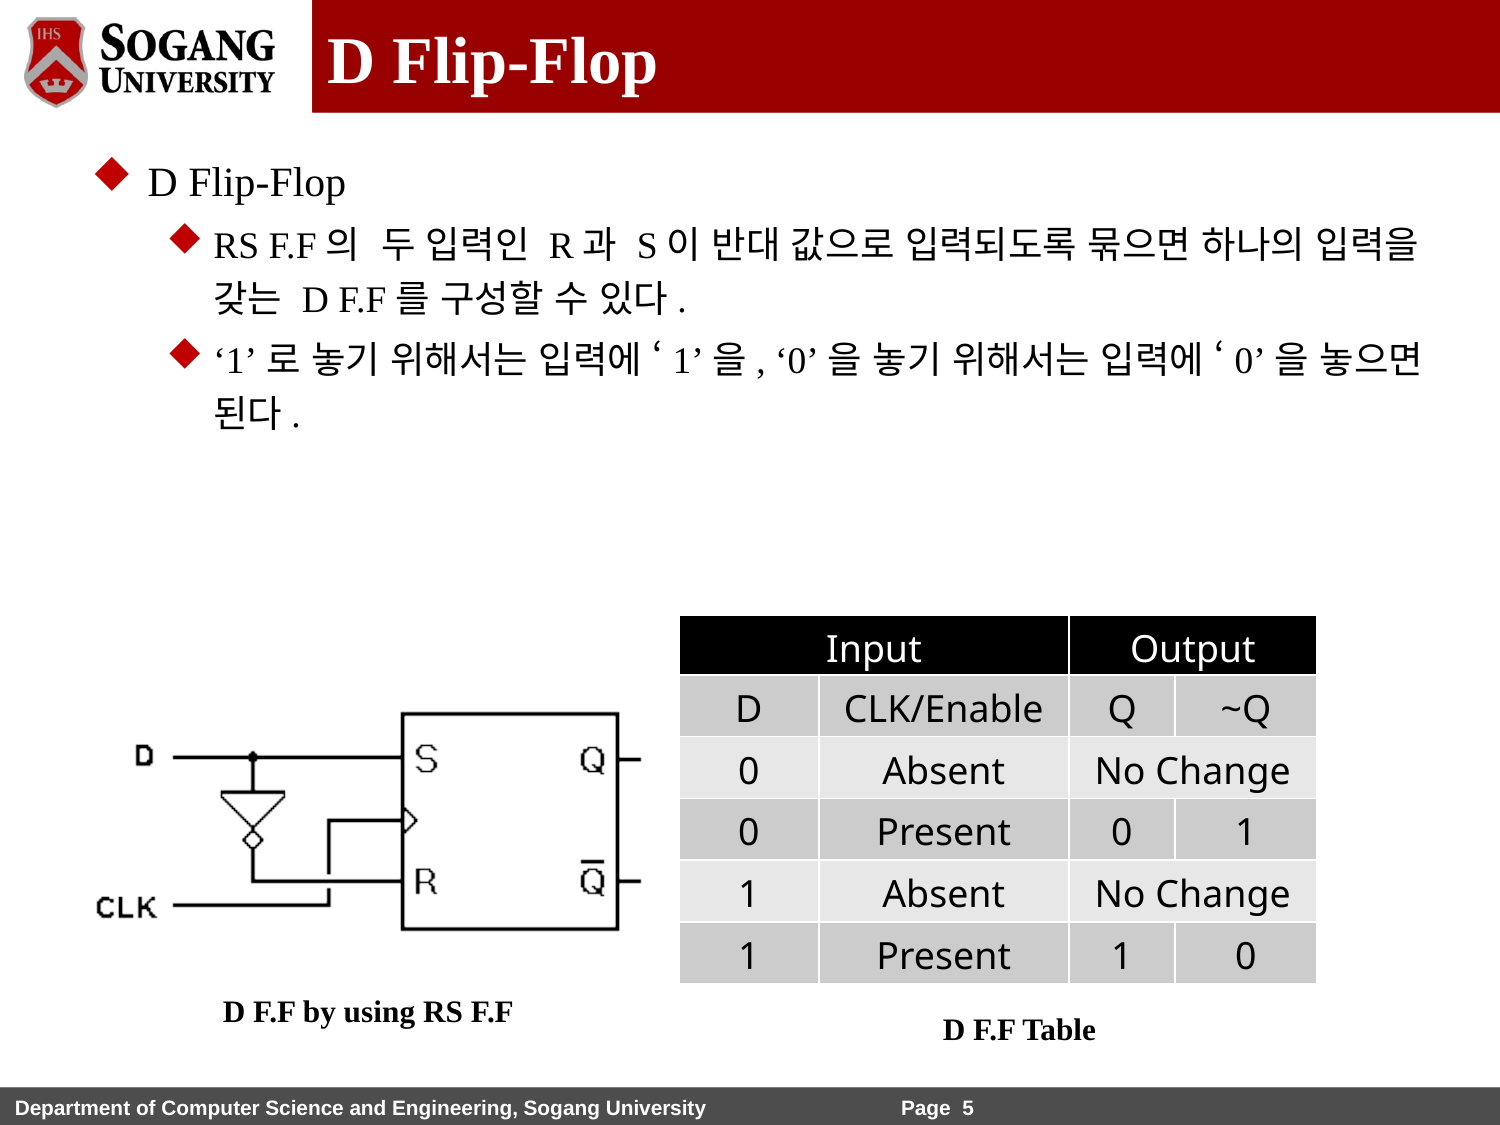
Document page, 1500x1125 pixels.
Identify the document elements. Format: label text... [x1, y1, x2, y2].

table_cell 0 [698, 737, 818, 798]
table_cell Present [820, 799, 1068, 859]
table_cell 1 [1176, 799, 1316, 859]
table_header Input [680, 616, 1068, 674]
table_cell Present [820, 923, 1068, 983]
picture [99, 23, 275, 93]
picture [24, 17, 88, 108]
table_cell No Change [1070, 737, 1316, 798]
table_cell 1 [698, 923, 818, 983]
text_box D F.F by using RS F.F [208, 991, 530, 1037]
table_header Output [1070, 616, 1316, 674]
table_cell 0 [1176, 923, 1316, 983]
picture [43, 658, 694, 985]
table_cell Absent [820, 861, 1068, 921]
table_cell D [698, 676, 818, 736]
table_cell Q [1070, 676, 1174, 736]
text_box D Flip-Flop [312, 0, 1500, 114]
text_box D Flip-Flop RS F.F의 두 입력인 R과 S이 반대 값으로 입력되도록 묶으면 하나의 입력을 갖는 D F.F를 구성할 수 있다. ‘1’로 놓기 위해서는 입력에 ‘1’을, ‘0’을 놓기 위해서는 입력에 ‘0’을 놓으면 된다. [76, 137, 1500, 1059]
table_cell 0 [1070, 799, 1174, 859]
table_cell No Change [1070, 861, 1316, 921]
table_cell CLK/Enable [820, 676, 1068, 736]
table_cell 1 [1070, 923, 1174, 983]
text_box D F.F Table [928, 1002, 1112, 1055]
table_cell ~Q [1176, 676, 1316, 736]
table_cell 1 [698, 861, 818, 921]
table_cell Absent [820, 737, 1068, 798]
table_cell 0 [698, 799, 818, 859]
